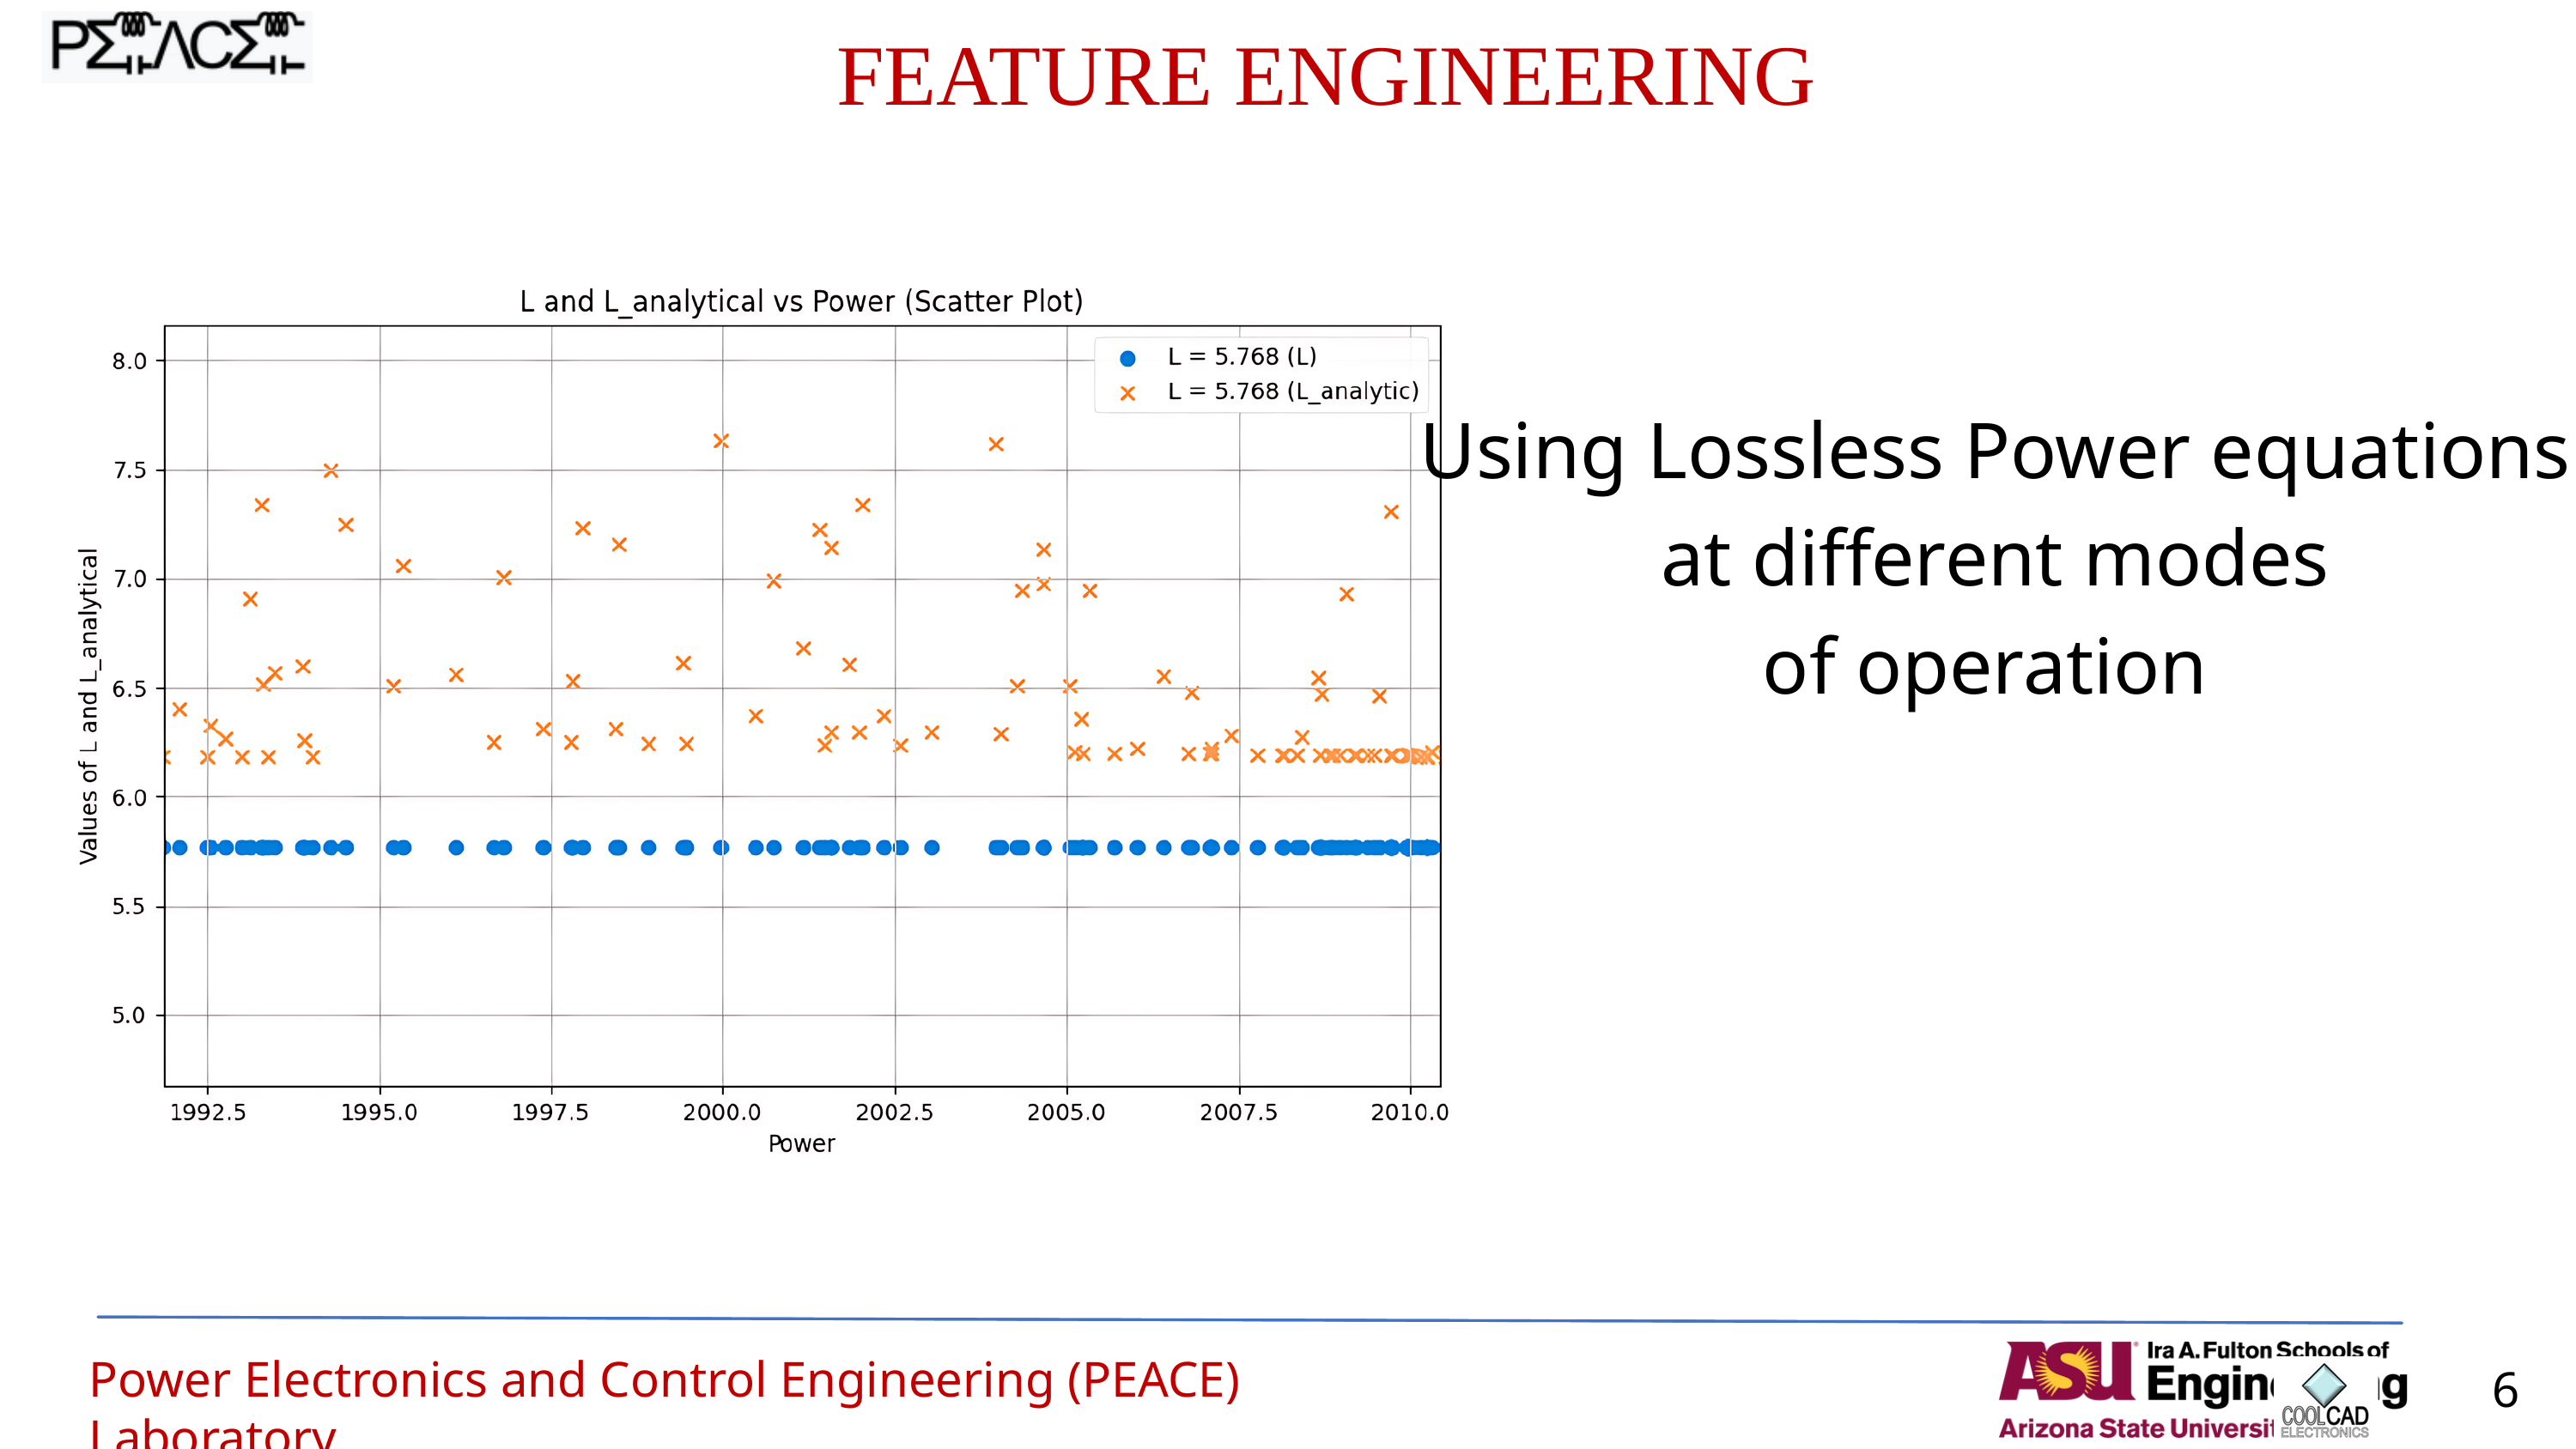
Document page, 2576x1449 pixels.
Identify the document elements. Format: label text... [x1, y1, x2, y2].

text_box [2274, 1356, 2379, 1445]
text_box FEATURE ENGINEERING [251, 19, 2403, 123]
text_box [41, 11, 313, 84]
text_box Using Lossless Power equations at different modes of operation [1414, 386, 2576, 710]
text_box Power Electronics and Control Engineering (PEACE) Laboratory [88, 1349, 1473, 1449]
text_box [1970, 1313, 2436, 1449]
text_box [0, 206, 1604, 1194]
text_box 6 [2463, 1359, 2549, 1417]
